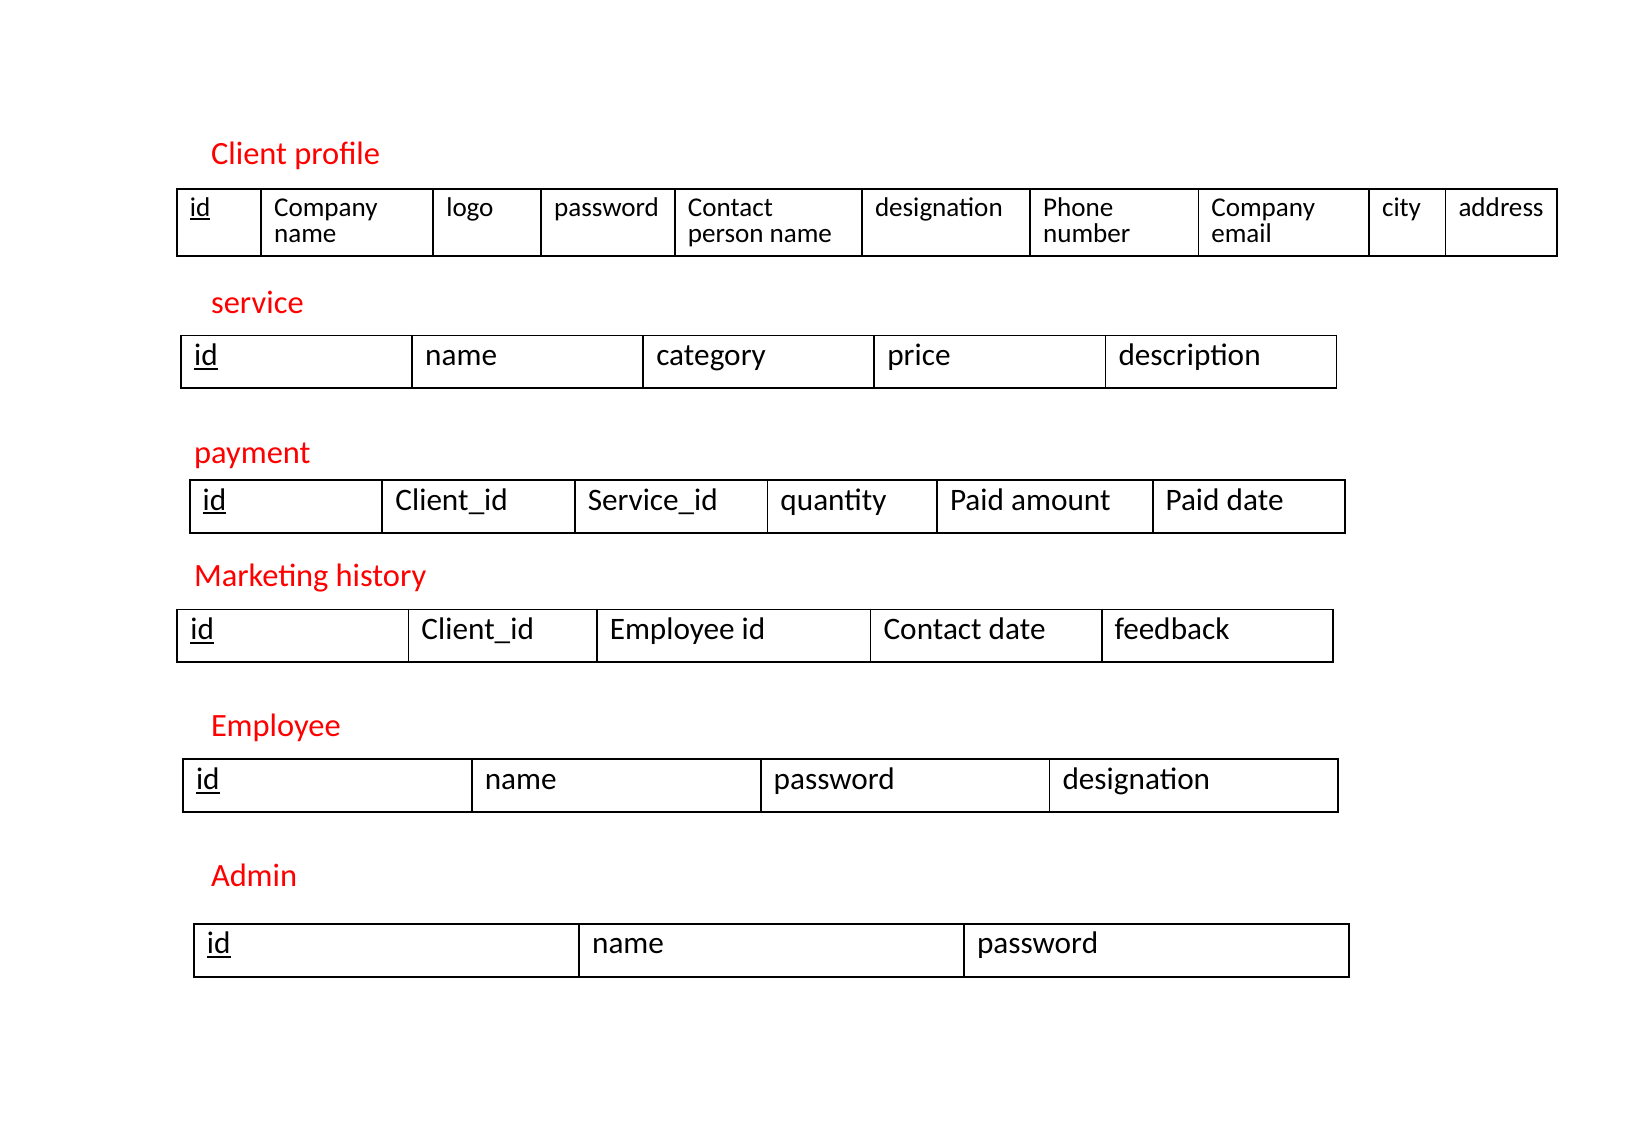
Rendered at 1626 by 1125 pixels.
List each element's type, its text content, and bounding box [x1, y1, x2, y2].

table_header id [191, 481, 381, 532]
table_header name [580, 925, 963, 976]
table_header id [178, 190, 260, 255]
table_header Client_id [409, 610, 596, 661]
text_box payment [179, 424, 431, 478]
table_header name [413, 336, 642, 387]
table_header id [178, 610, 408, 661]
text_box Admin [196, 846, 481, 901]
table_header designation [1050, 760, 1337, 811]
table_header feedback [1103, 610, 1332, 661]
table_header Paid amount [938, 481, 1152, 532]
table_header Contact person name [676, 190, 861, 255]
table_header password [542, 190, 674, 255]
table_header password [762, 760, 1049, 811]
table_header Contact date [871, 610, 1101, 661]
table_header name [473, 760, 760, 811]
table_header city [1370, 190, 1445, 255]
table_header Employee id [598, 610, 870, 661]
text_box service [196, 274, 447, 328]
table_header password [965, 925, 1348, 976]
table_header Company email [1199, 190, 1368, 255]
table_header designation [863, 190, 1029, 255]
table_header category [644, 336, 873, 387]
table_header Service_id [576, 481, 767, 532]
table_header id [195, 925, 578, 976]
table_header description [1106, 336, 1336, 387]
table_header Phone number [1031, 190, 1198, 255]
table_header quantity [768, 481, 936, 532]
table_header price [875, 336, 1105, 387]
table_header Company name [262, 190, 432, 255]
text_box Employee [196, 696, 481, 751]
table_header logo [434, 190, 540, 255]
text_box Client profile [196, 124, 447, 178]
table_header address [1446, 190, 1556, 255]
table_header id [182, 336, 411, 387]
table_header Client_id [383, 481, 574, 532]
table_header id [184, 760, 471, 811]
text_box Marketing history [179, 546, 464, 601]
table_header Paid date [1154, 481, 1344, 532]
